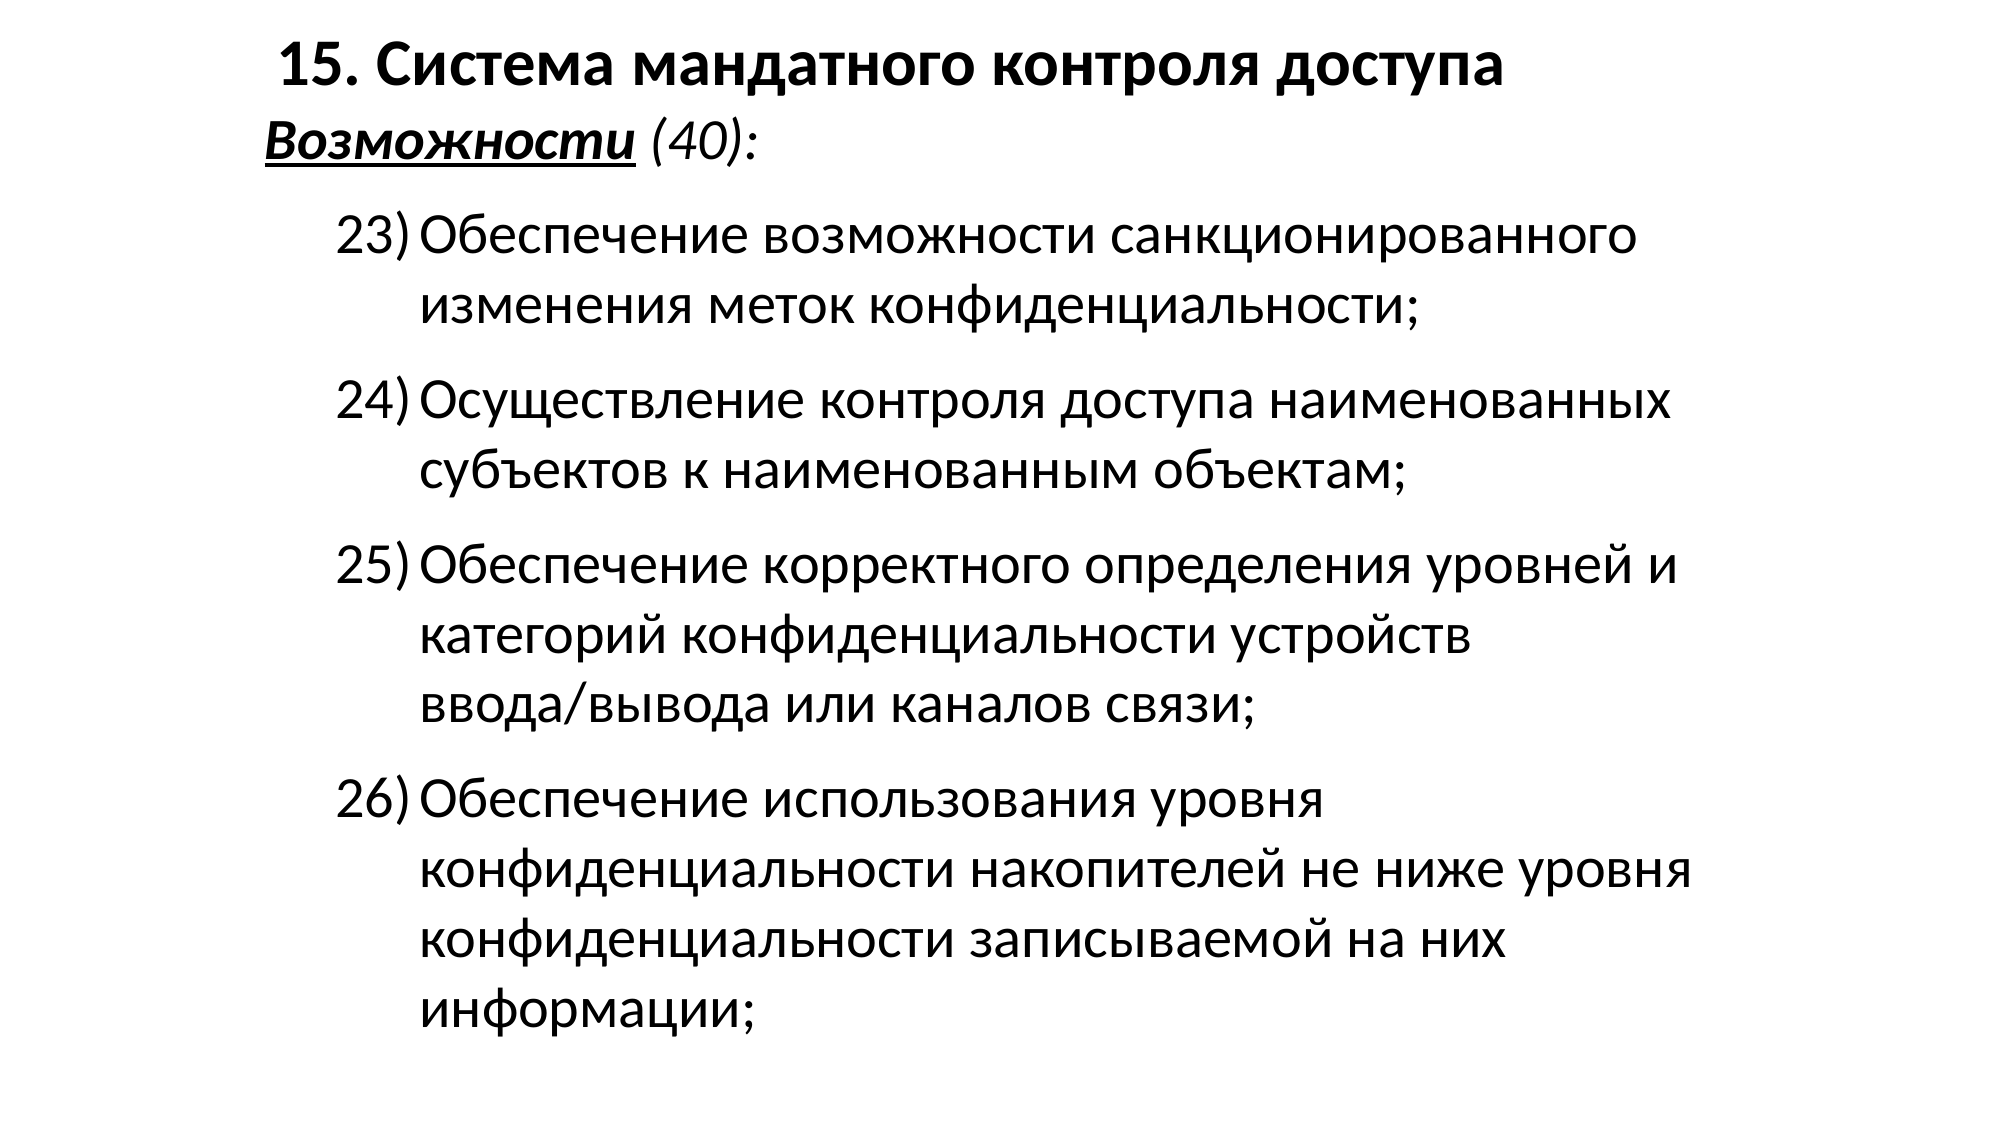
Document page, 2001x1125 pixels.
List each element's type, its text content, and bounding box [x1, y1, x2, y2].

text_box 15. Система мандатного контроля доступа [249, 11, 1750, 107]
text_box Обеспечение возможности санкционированного изменения меток конфиденциальности; Осуществление контроля доступа наименованных субъектов к наименованным объектам; Обеспечение корректного определения уровней и категорий конфиденциальности устройств ввода/вывода или каналов связи; Обеспечение использования уровня конфиденциальности накопителей не ниже уровня конфиденциальности записываемой на них информации; [320, 187, 1750, 1047]
text_box Возможности (40): [249, 93, 929, 179]
text_box [378, 128, 1715, 187]
